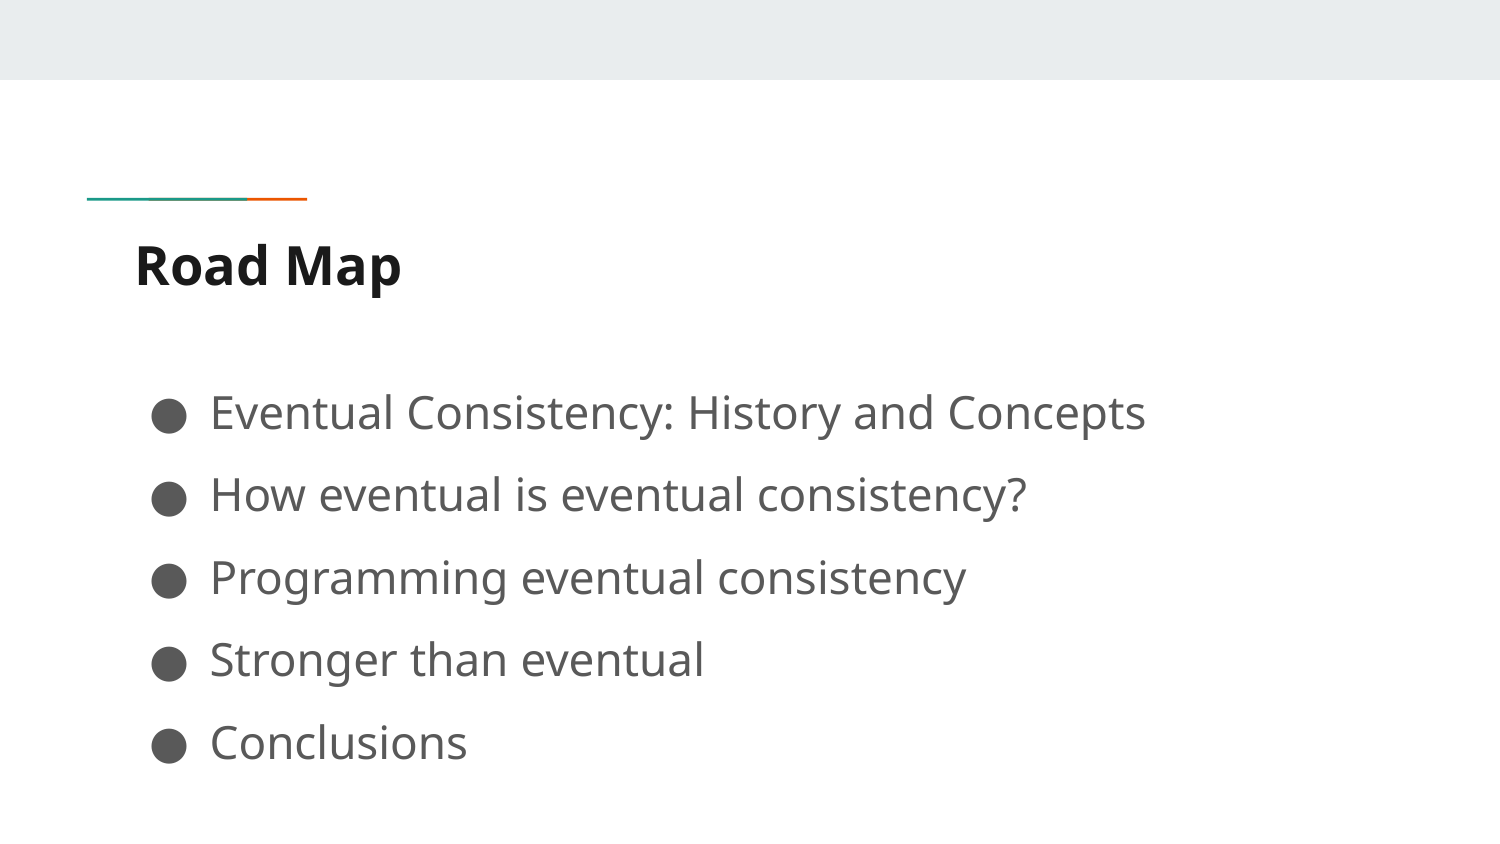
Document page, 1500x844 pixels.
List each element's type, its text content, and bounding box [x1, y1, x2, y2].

list Eventual Consistency: History and Concepts How eventual is eventual consistency? Programming eventual consistency Stronger than eventual Conclusions [119, 341, 1381, 712]
title Road Map [119, 216, 1381, 305]
